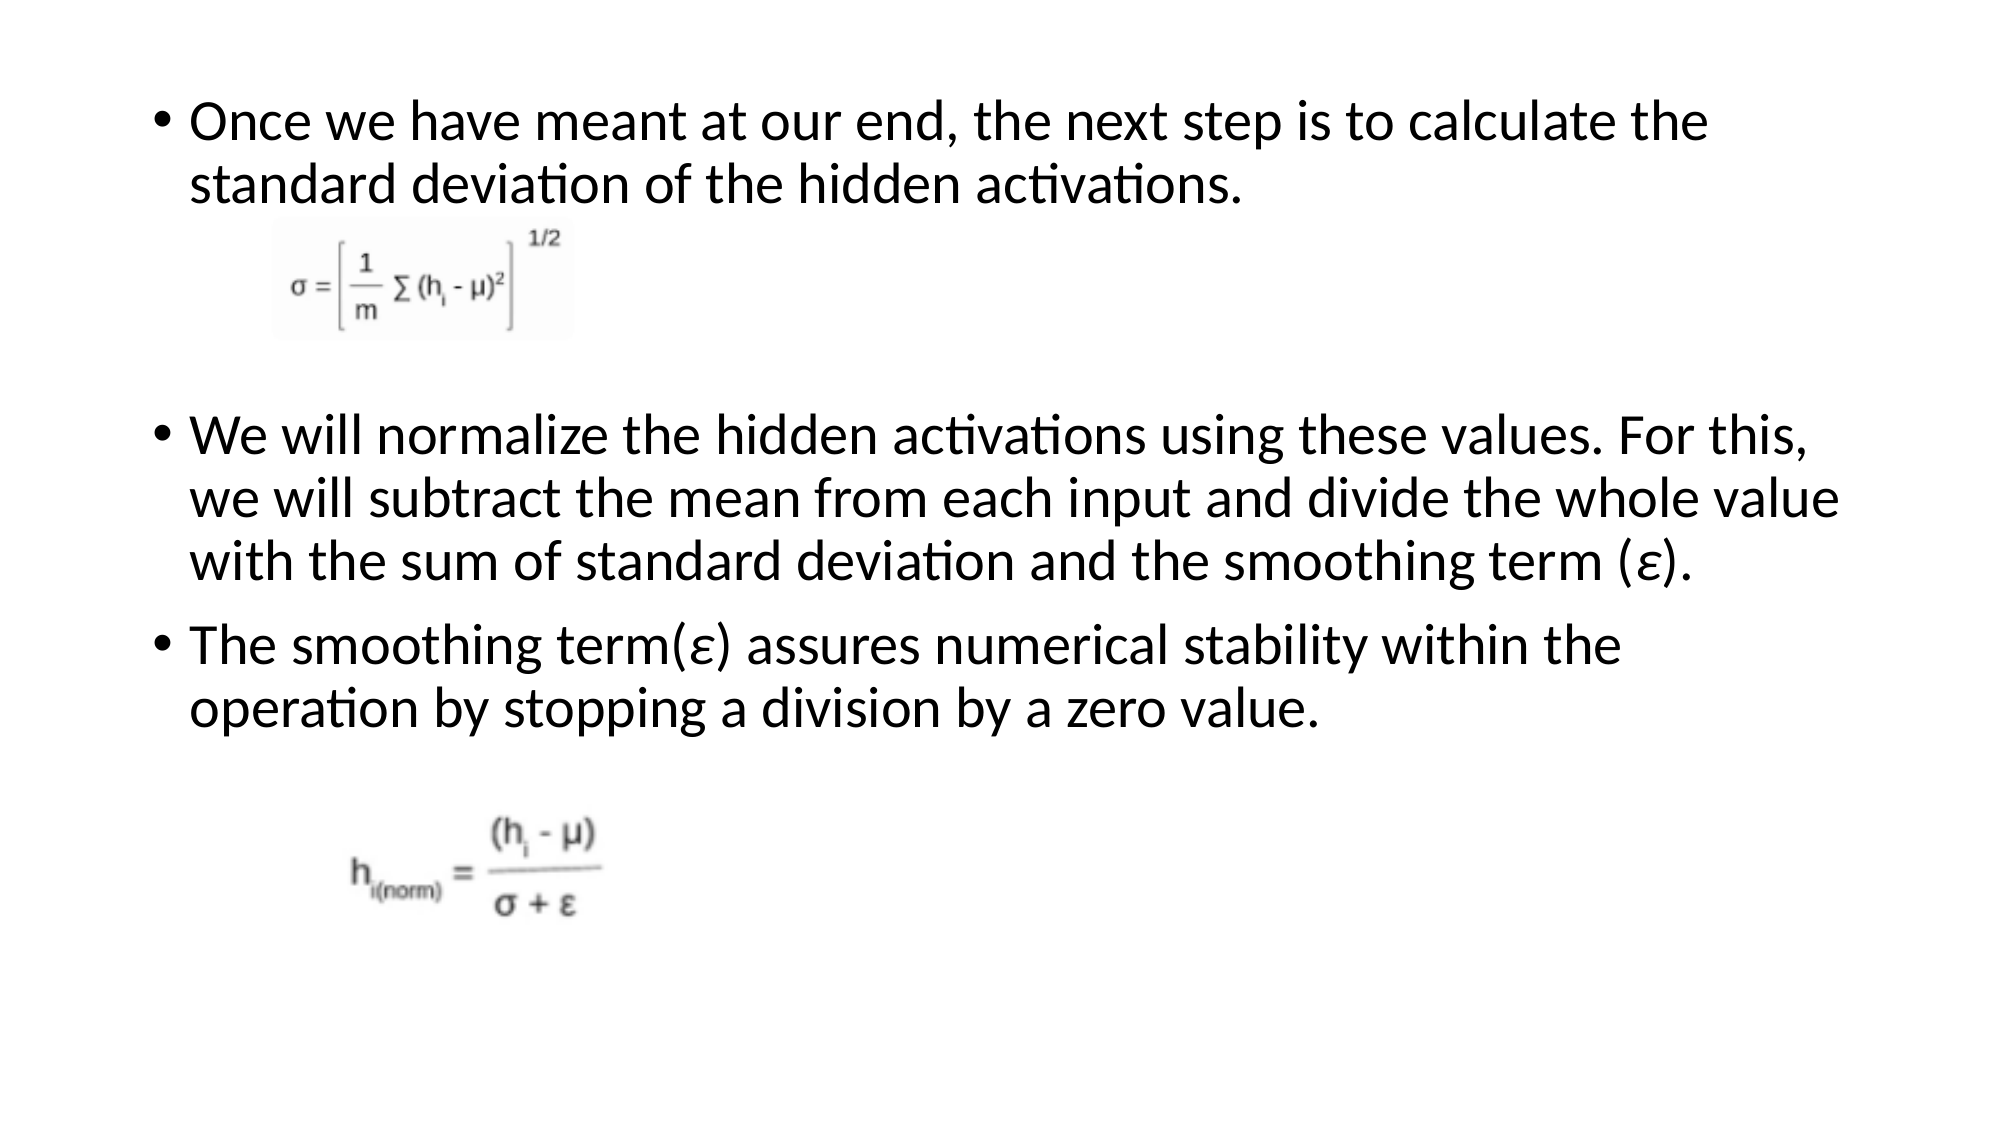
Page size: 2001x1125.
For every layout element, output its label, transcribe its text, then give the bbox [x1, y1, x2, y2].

picture [249, 204, 596, 358]
list Once we have meant at our end, the next step is to calculate the standard deviation of the hidden activations. We will normalize the hidden activations using these values. For this, we will subtract the mean from each input and divide the whole value with the sum of standard deviation and the smoothing term (ε). The smoothing term(ε) assures numerical stability within the operation by stopping a division by a zero value. [137, 82, 1863, 1014]
picture [318, 767, 664, 985]
